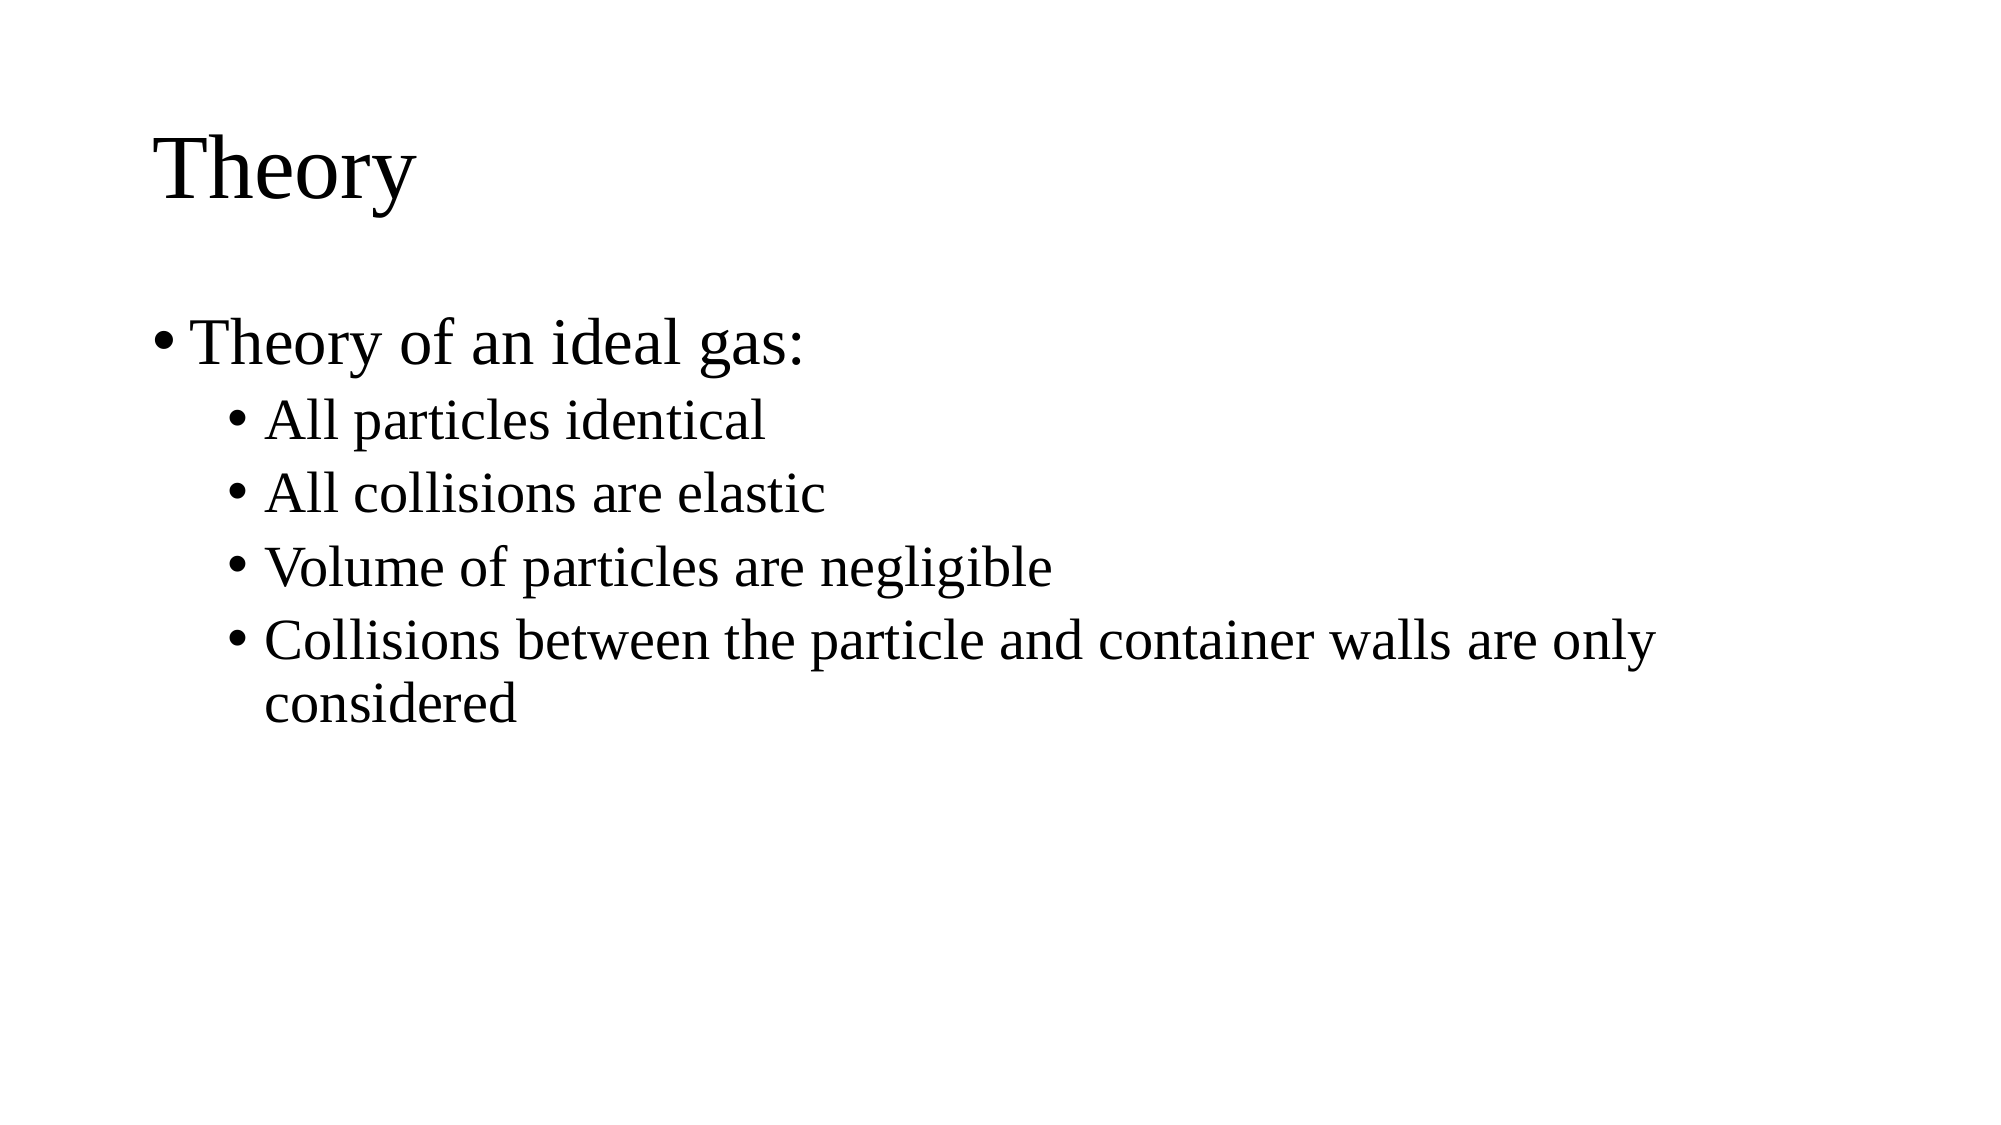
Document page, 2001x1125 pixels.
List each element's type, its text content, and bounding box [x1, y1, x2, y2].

title Theory [137, 59, 1863, 278]
list Theory of an ideal gas: All particles identical All collisions are elastic Volume of particles are negligible Collisions between the particle and container walls are only considered [137, 299, 1863, 1027]
